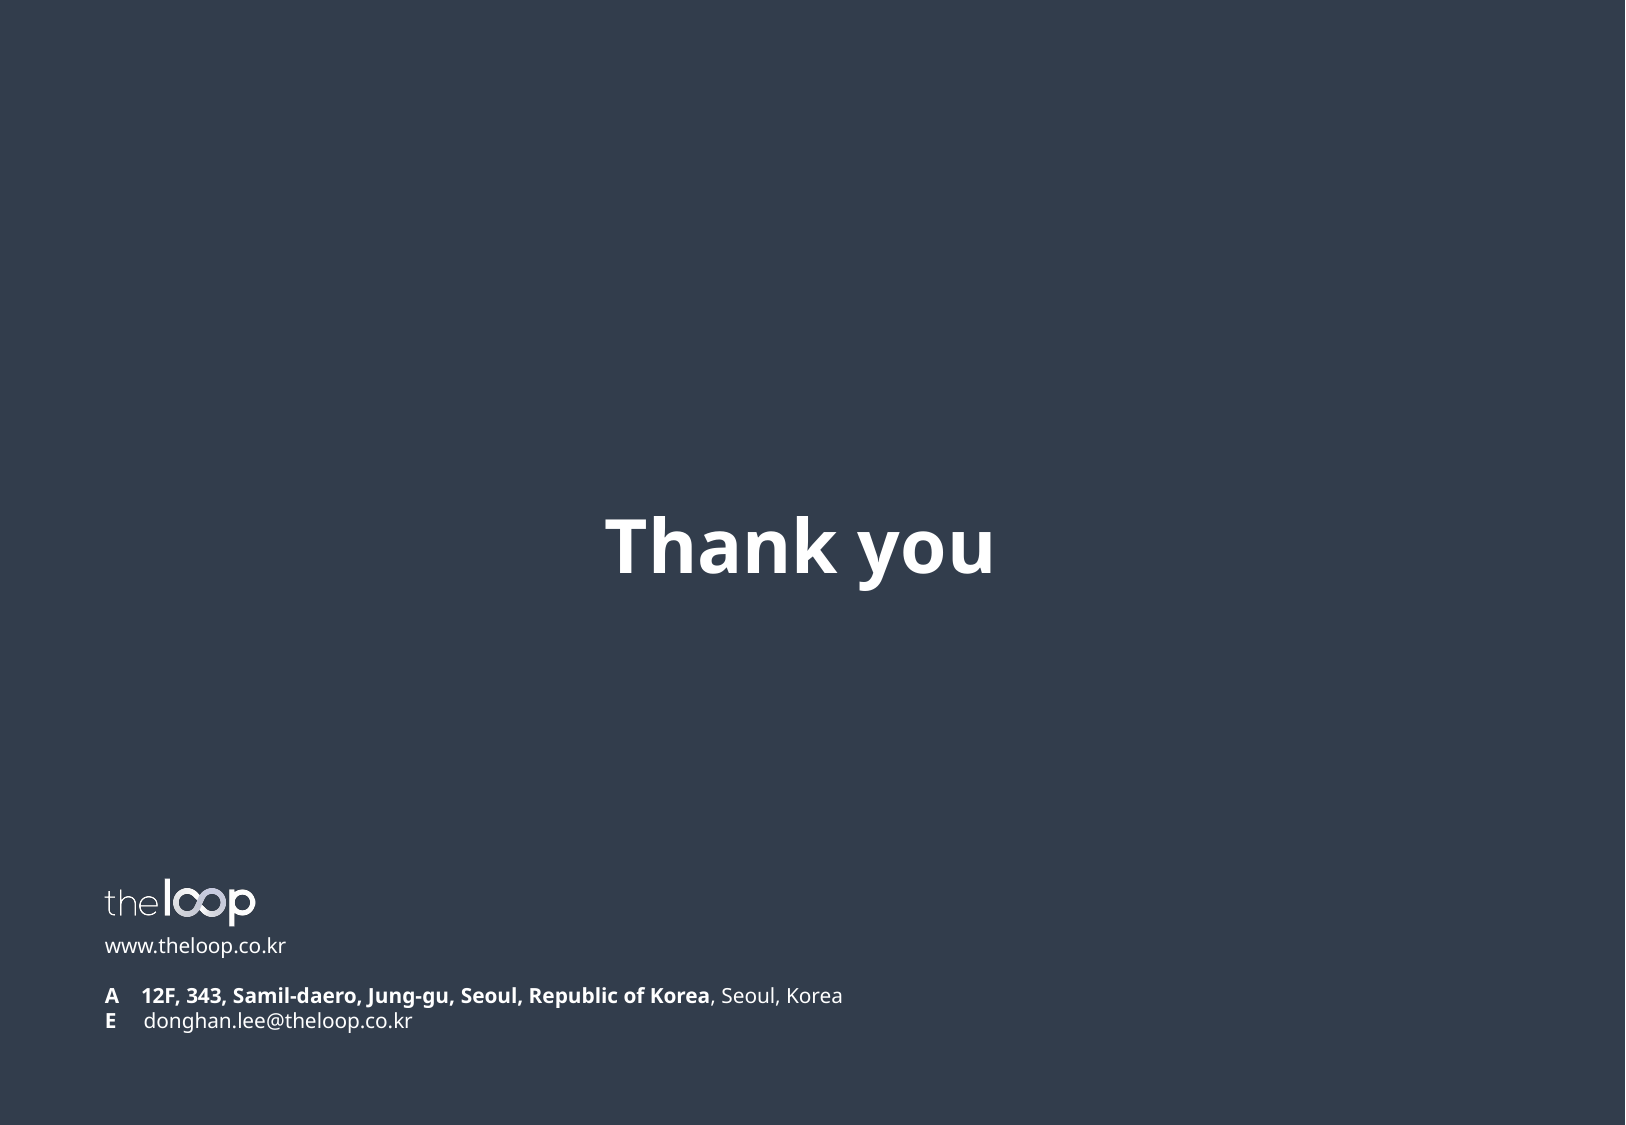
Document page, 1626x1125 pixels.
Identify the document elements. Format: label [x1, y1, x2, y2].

picture [97, 874, 262, 931]
